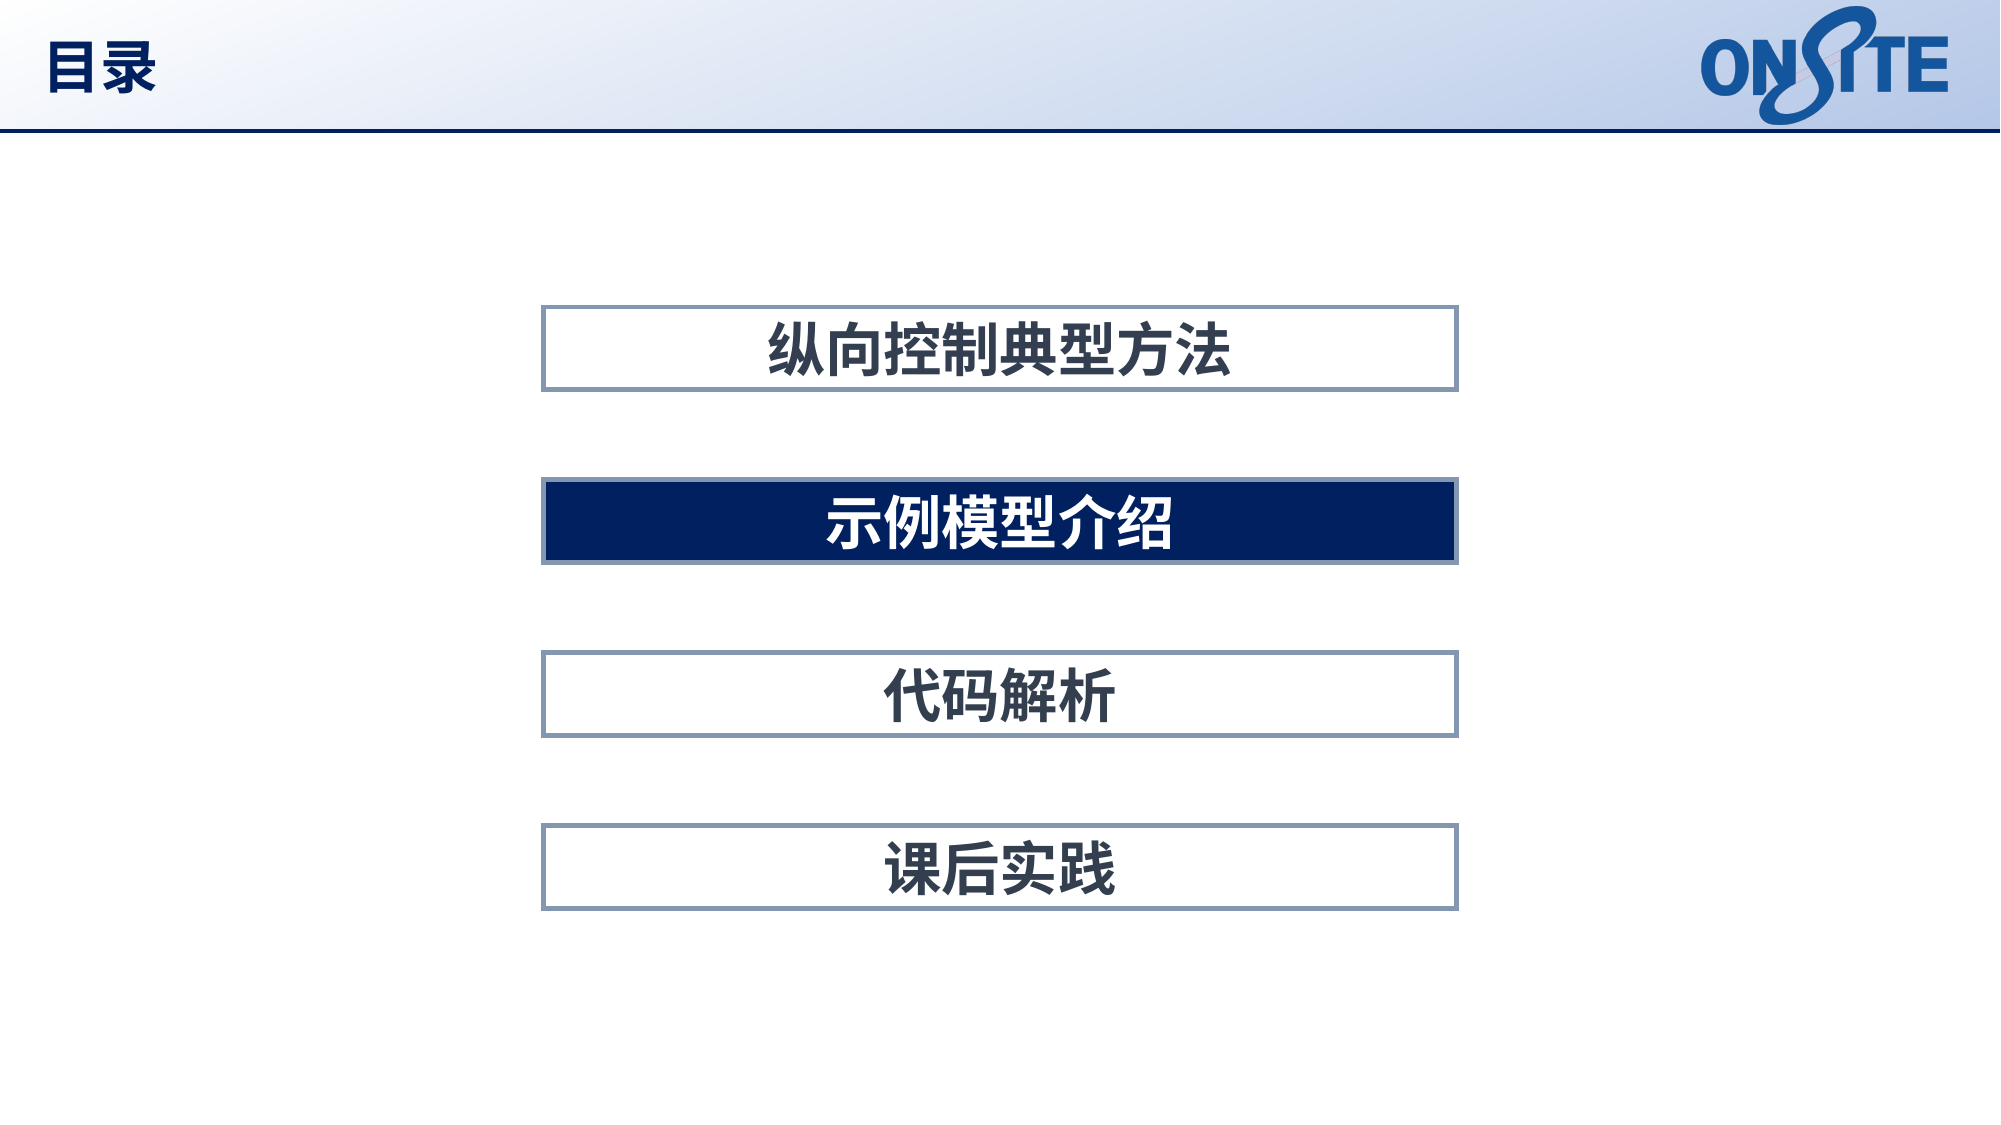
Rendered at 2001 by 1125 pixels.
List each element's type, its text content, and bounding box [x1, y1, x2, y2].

text_box 示例模型介绍 [543, 479, 1457, 563]
text_box 纵向控制典型方法 [543, 306, 1457, 390]
text_box 课后实践 [543, 825, 1457, 909]
text_box 代码解析 [543, 652, 1457, 736]
picture [1701, 6, 1948, 125]
